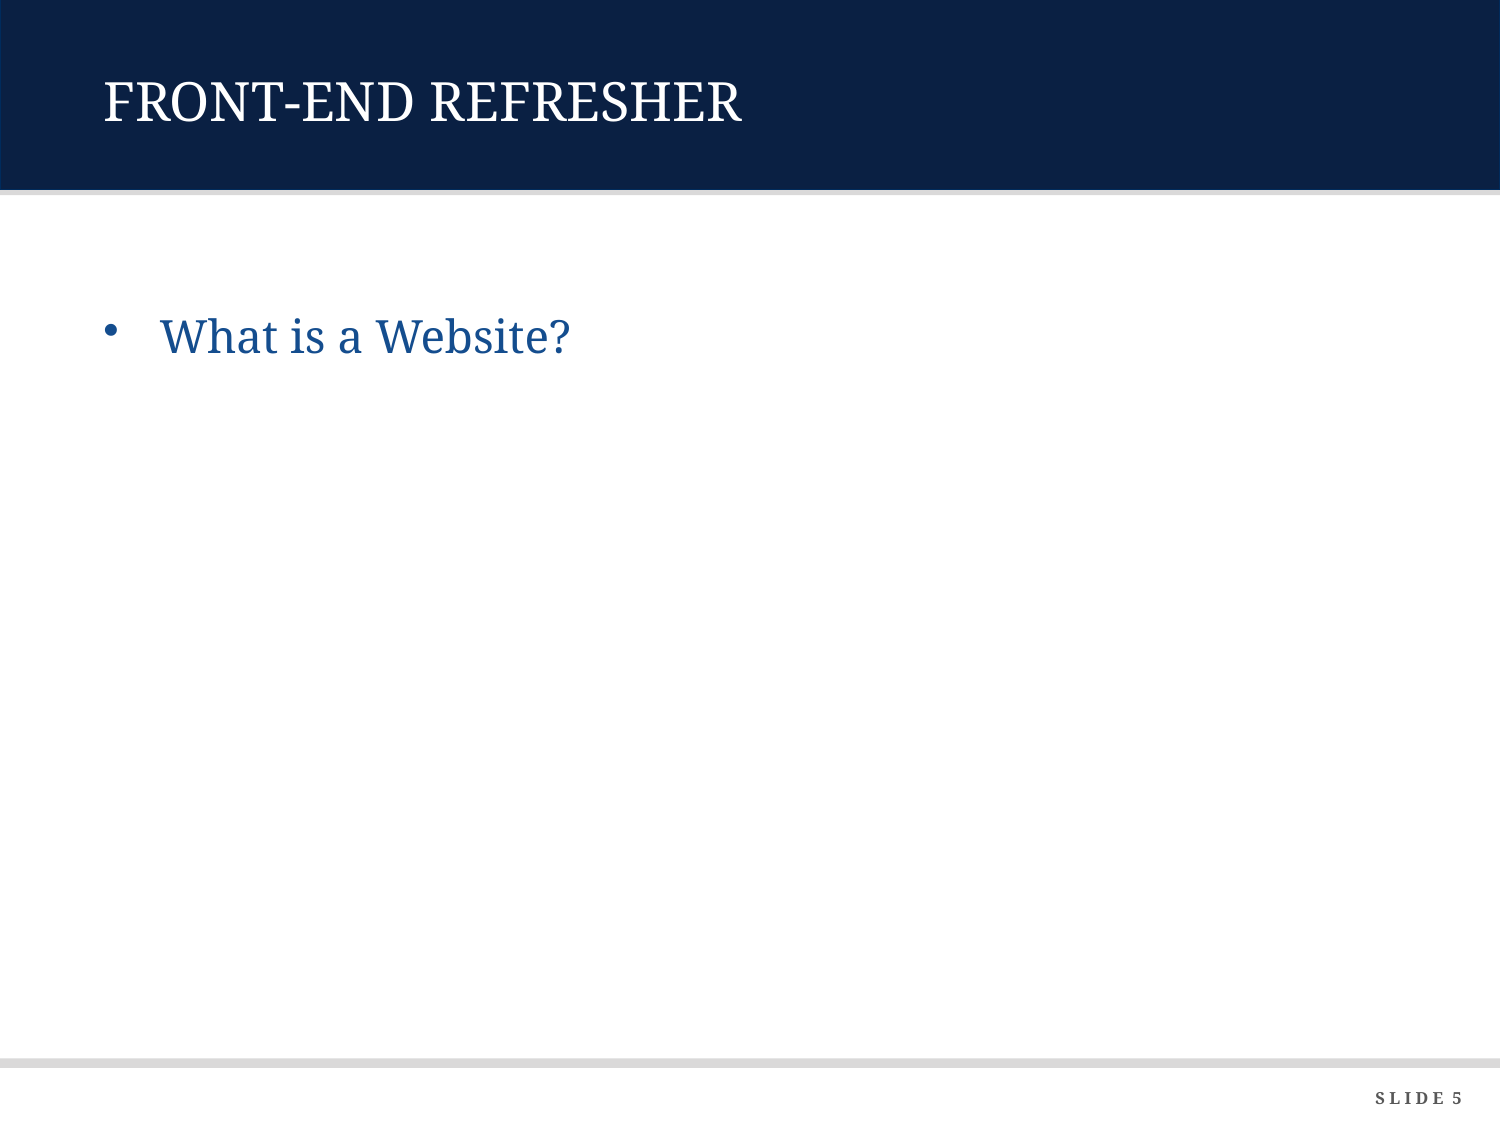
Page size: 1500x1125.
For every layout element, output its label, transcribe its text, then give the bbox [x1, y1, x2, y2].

title FRONT-END REFRESHER [88, 24, 1424, 176]
list What is a Website? [88, 237, 1422, 1003]
